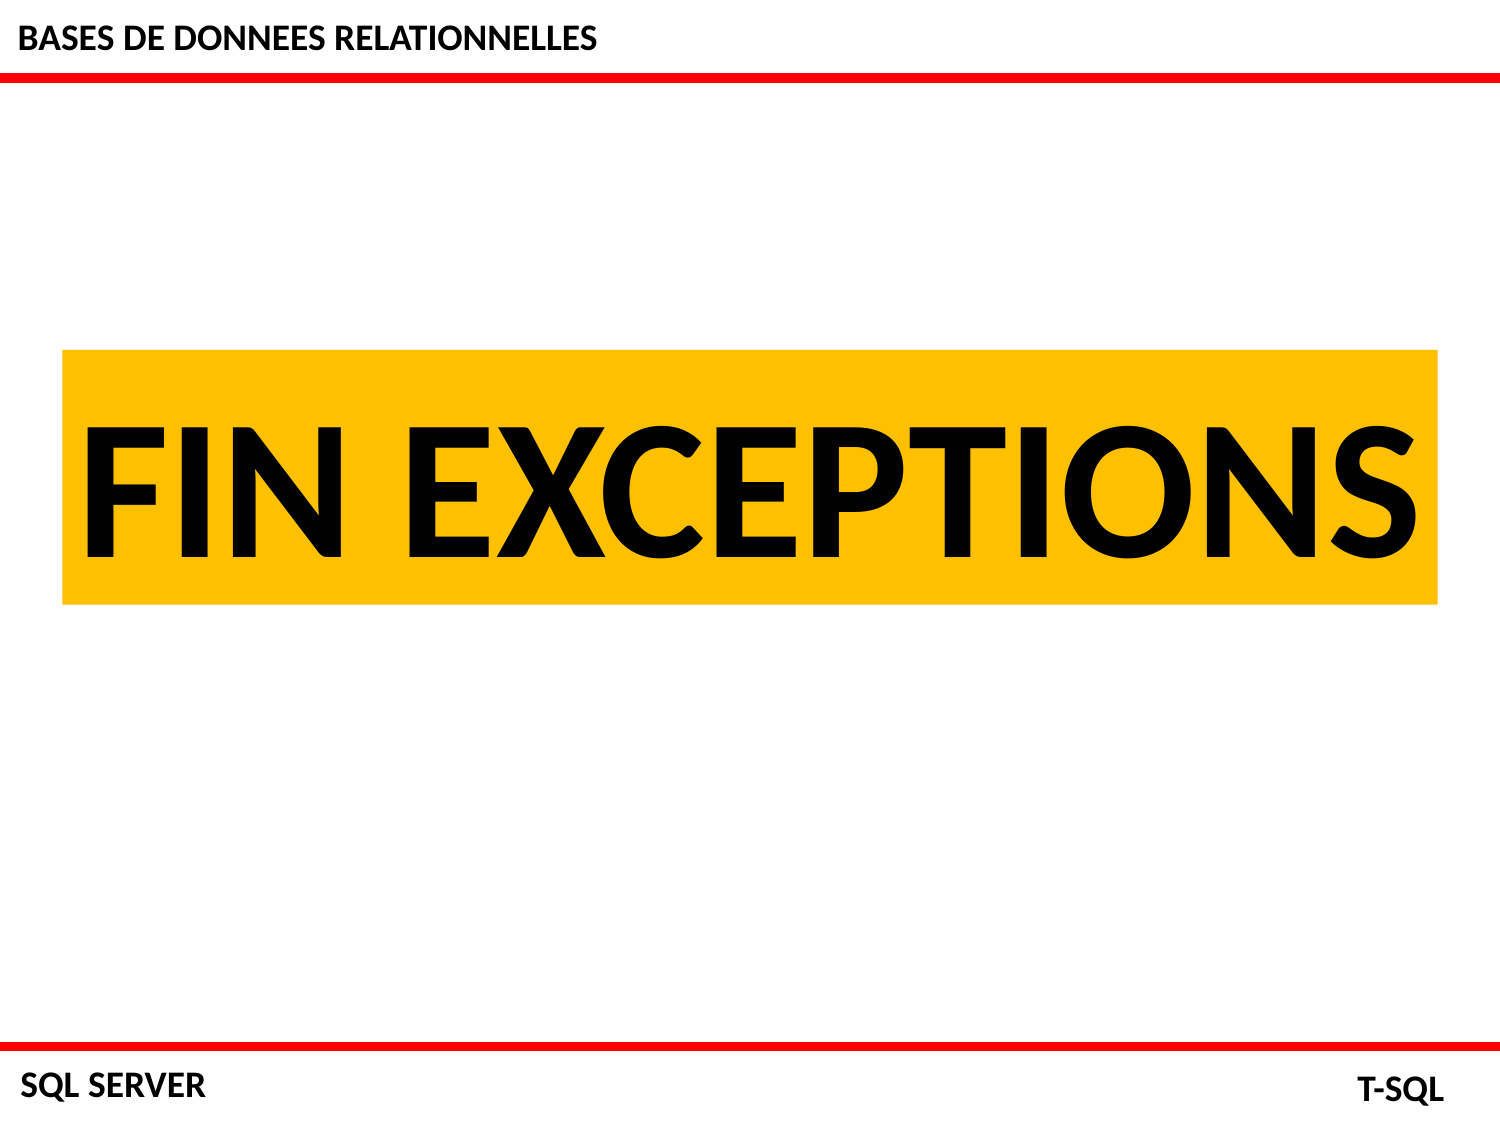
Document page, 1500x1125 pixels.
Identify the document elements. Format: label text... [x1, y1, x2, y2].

text_box FIN EXCEPTIONS [62, 349, 1438, 605]
text_box SQL SERVER [5, 1055, 222, 1113]
text_box BASES DE DONNEES RELATIONNELLES [2, 5, 614, 66]
text_box T-SQL [1342, 1057, 1460, 1117]
